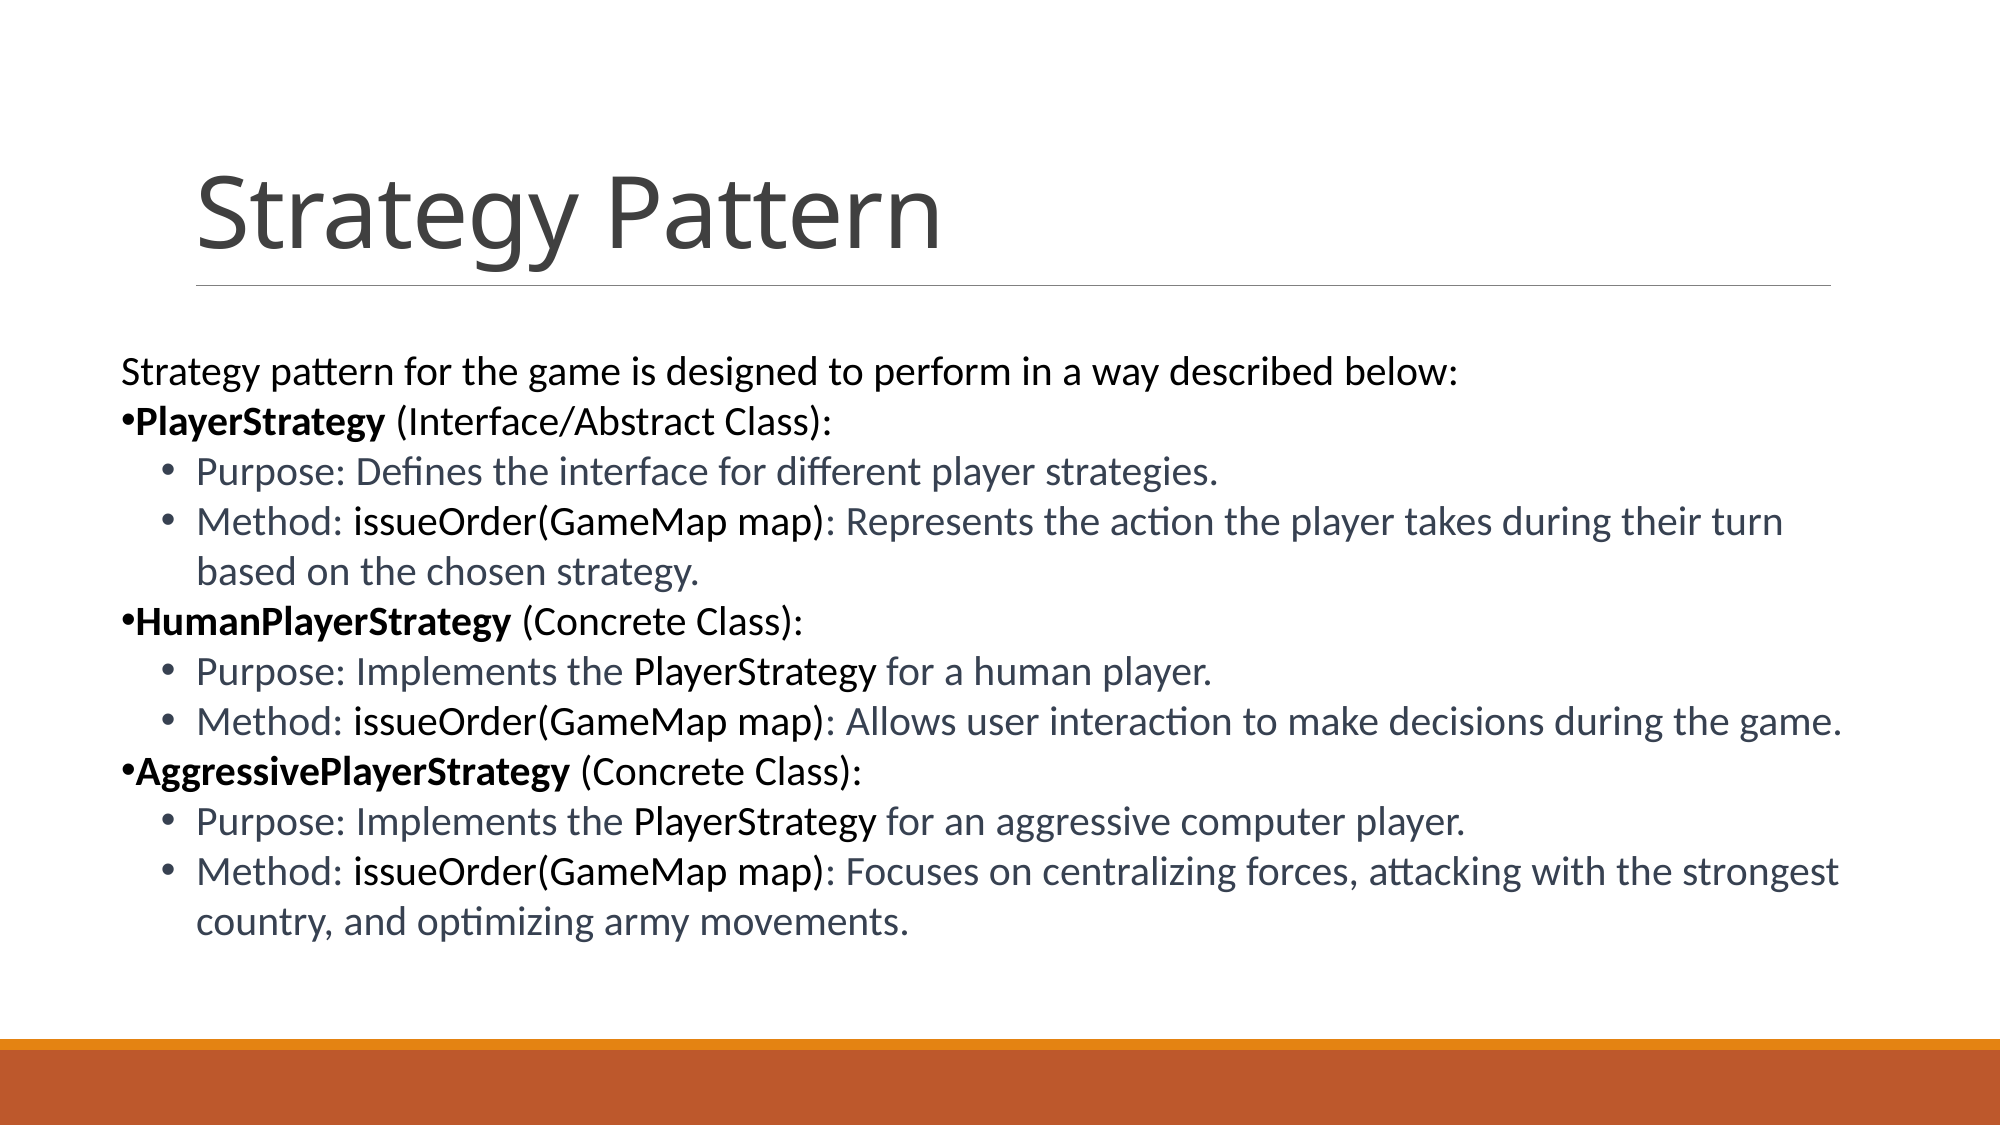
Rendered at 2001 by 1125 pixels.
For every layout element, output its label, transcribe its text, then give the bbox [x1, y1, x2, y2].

text_box Strategy pattern for the game is designed to perform in a way described below: PlayerStrategy (Interface/Abstract Class): Purpose: Defines the interface for different player strategies. Method: issueOrder(GameMap map): Represents the action the player takes during their turn based on the chosen strategy. HumanPlayerStrategy (Concrete Class): Purpose: Implements the PlayerStrategy for a human player. Method: issueOrder(GameMap map): Allows user interaction to make decisions during the game. AggressivePlayerStrategy (Concrete Class): Purpose: Implements the PlayerStrategy for an aggressive computer player. Method: issueOrder(GameMap map): Focuses on centralizing forces, attacking with the strongest country, and optimizing army movements. [106, 336, 1894, 1125]
title Strategy Pattern [180, 159, 1165, 300]
